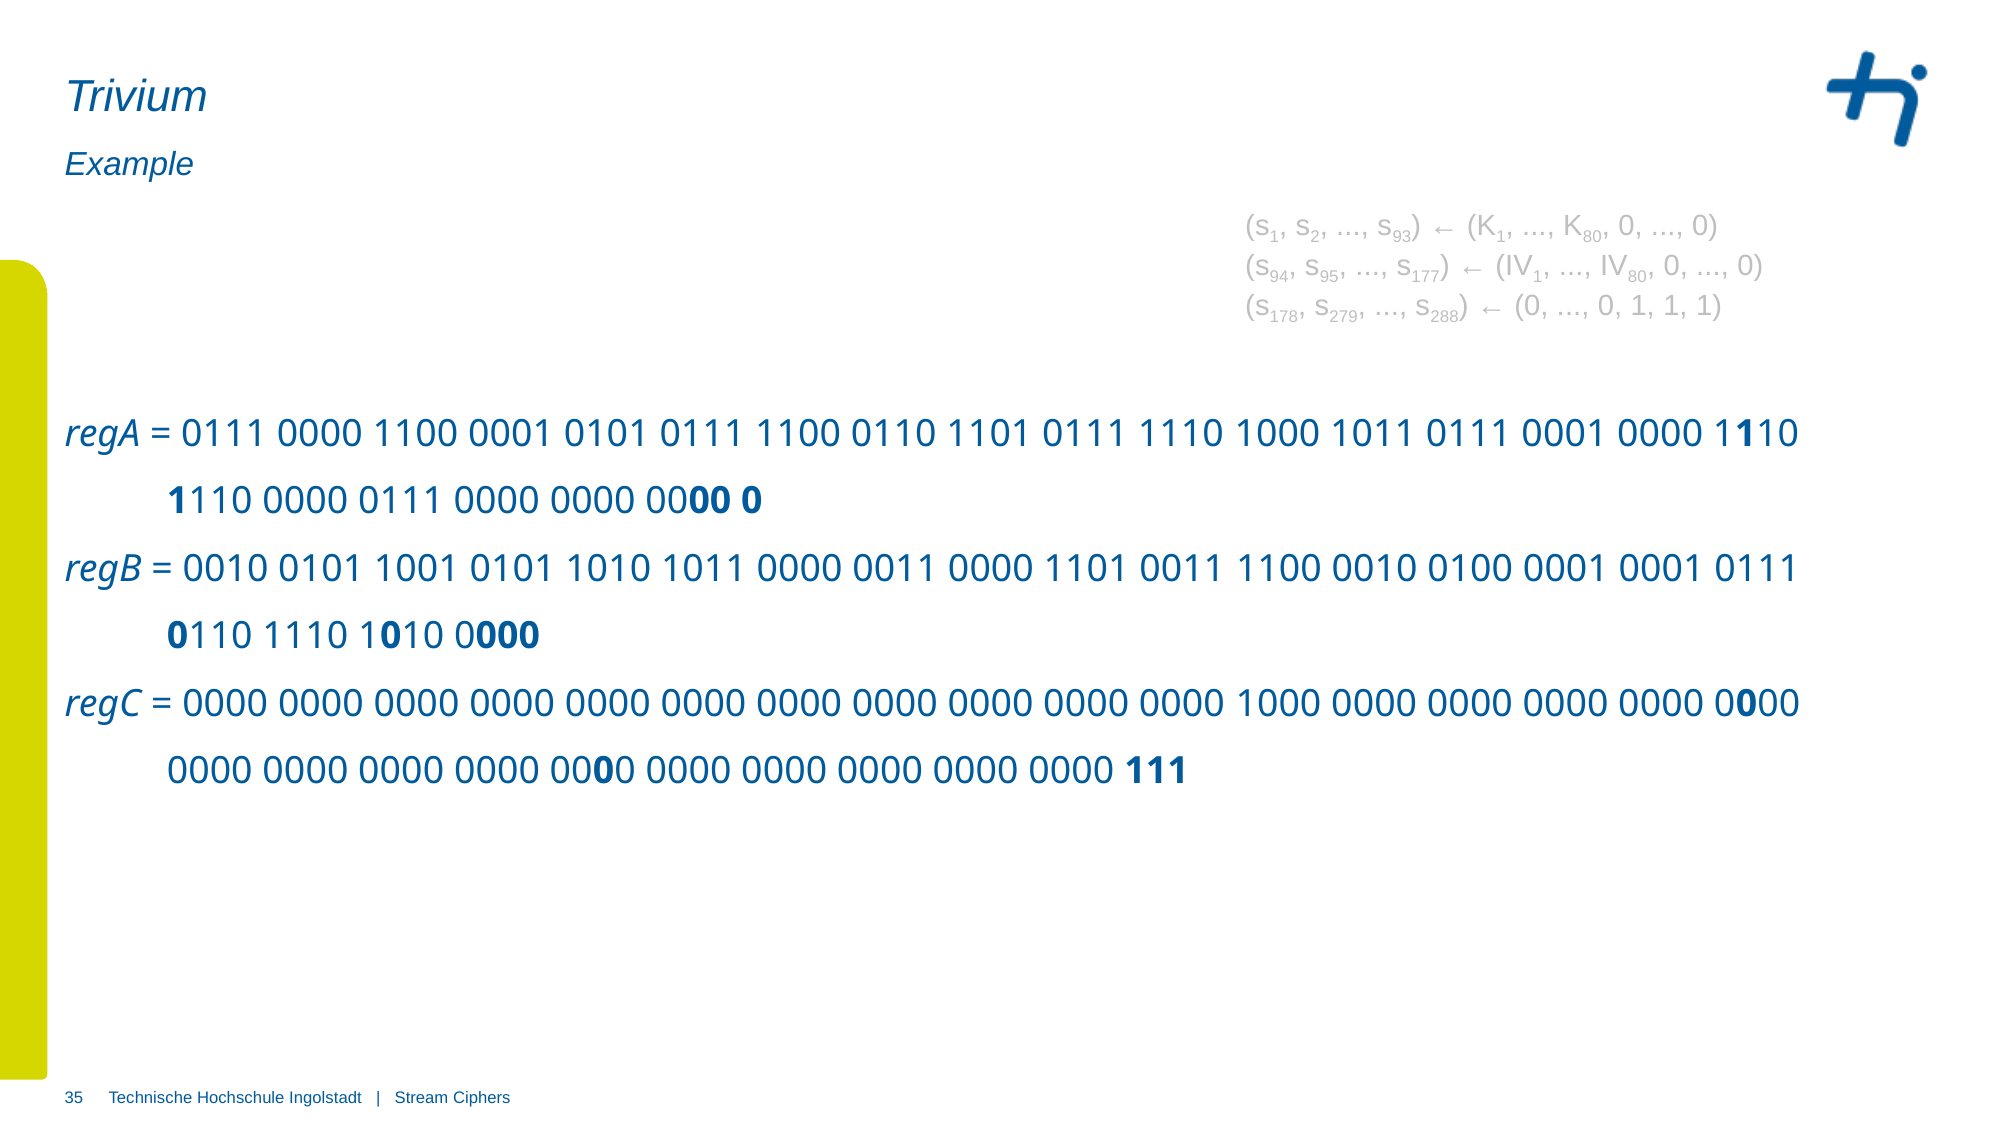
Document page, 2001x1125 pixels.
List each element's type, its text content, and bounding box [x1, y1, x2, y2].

slide_number 35 [64, 1087, 107, 1122]
subtitle Example [64, 122, 1665, 179]
list regA = 0111 0000 1100 0001 0101 0111 1100 0110 1101 0111 1110 1000 1011 0111 0001 0000 1110 1110 0000 0111 0000 0000 0000 0 regB = 0010 0101 1001 0101 1010 1011 0000 0011 0000 1101 0011 1100 0010 0100 0001 0001 0111 0110 1110 1010 0000 regC = 0000 0000 0000 0000 0000 0000 0000 0000 0000 0000 0000 1000 0000 0000 0000 0000 0000 0000 0000 0000 0000 0000 0000 0000 0000 0000 0000 111 [64, 386, 1886, 1036]
text_box (s1, s2, ..., s93) ← (K1, ..., K80, 0, ..., 0) (s94, s95, ..., s177) ← (IV1, ..., IV80, 0, ..., 0) (s178, s279, ..., s288) ← (0, ..., 0, 1, 1, 1) [1230, 199, 1790, 379]
title Trivium [64, 66, 1665, 121]
